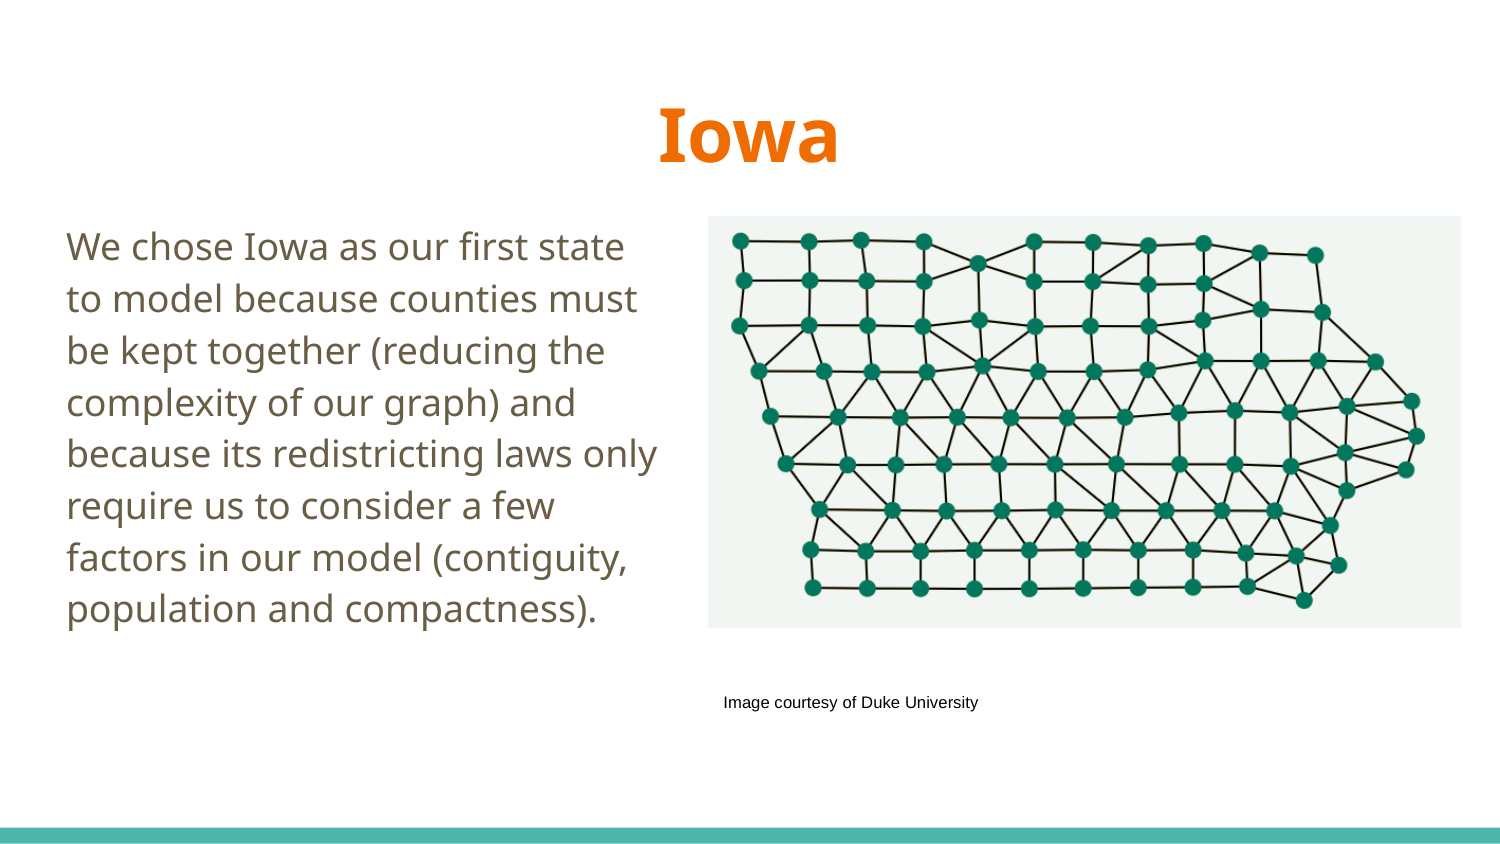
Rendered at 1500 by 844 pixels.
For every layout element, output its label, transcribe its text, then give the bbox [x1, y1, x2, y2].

title Iowa [51, 72, 1449, 189]
picture [708, 216, 1461, 628]
list We chose Iowa as our first state to model because counties must be kept together (reducing the complexity of our graph) and because its redistricting laws only require us to consider a few factors in our model (contiguity, population and compactness). [51, 201, 687, 738]
text_box Image courtesy of Duke University [708, 676, 1500, 818]
